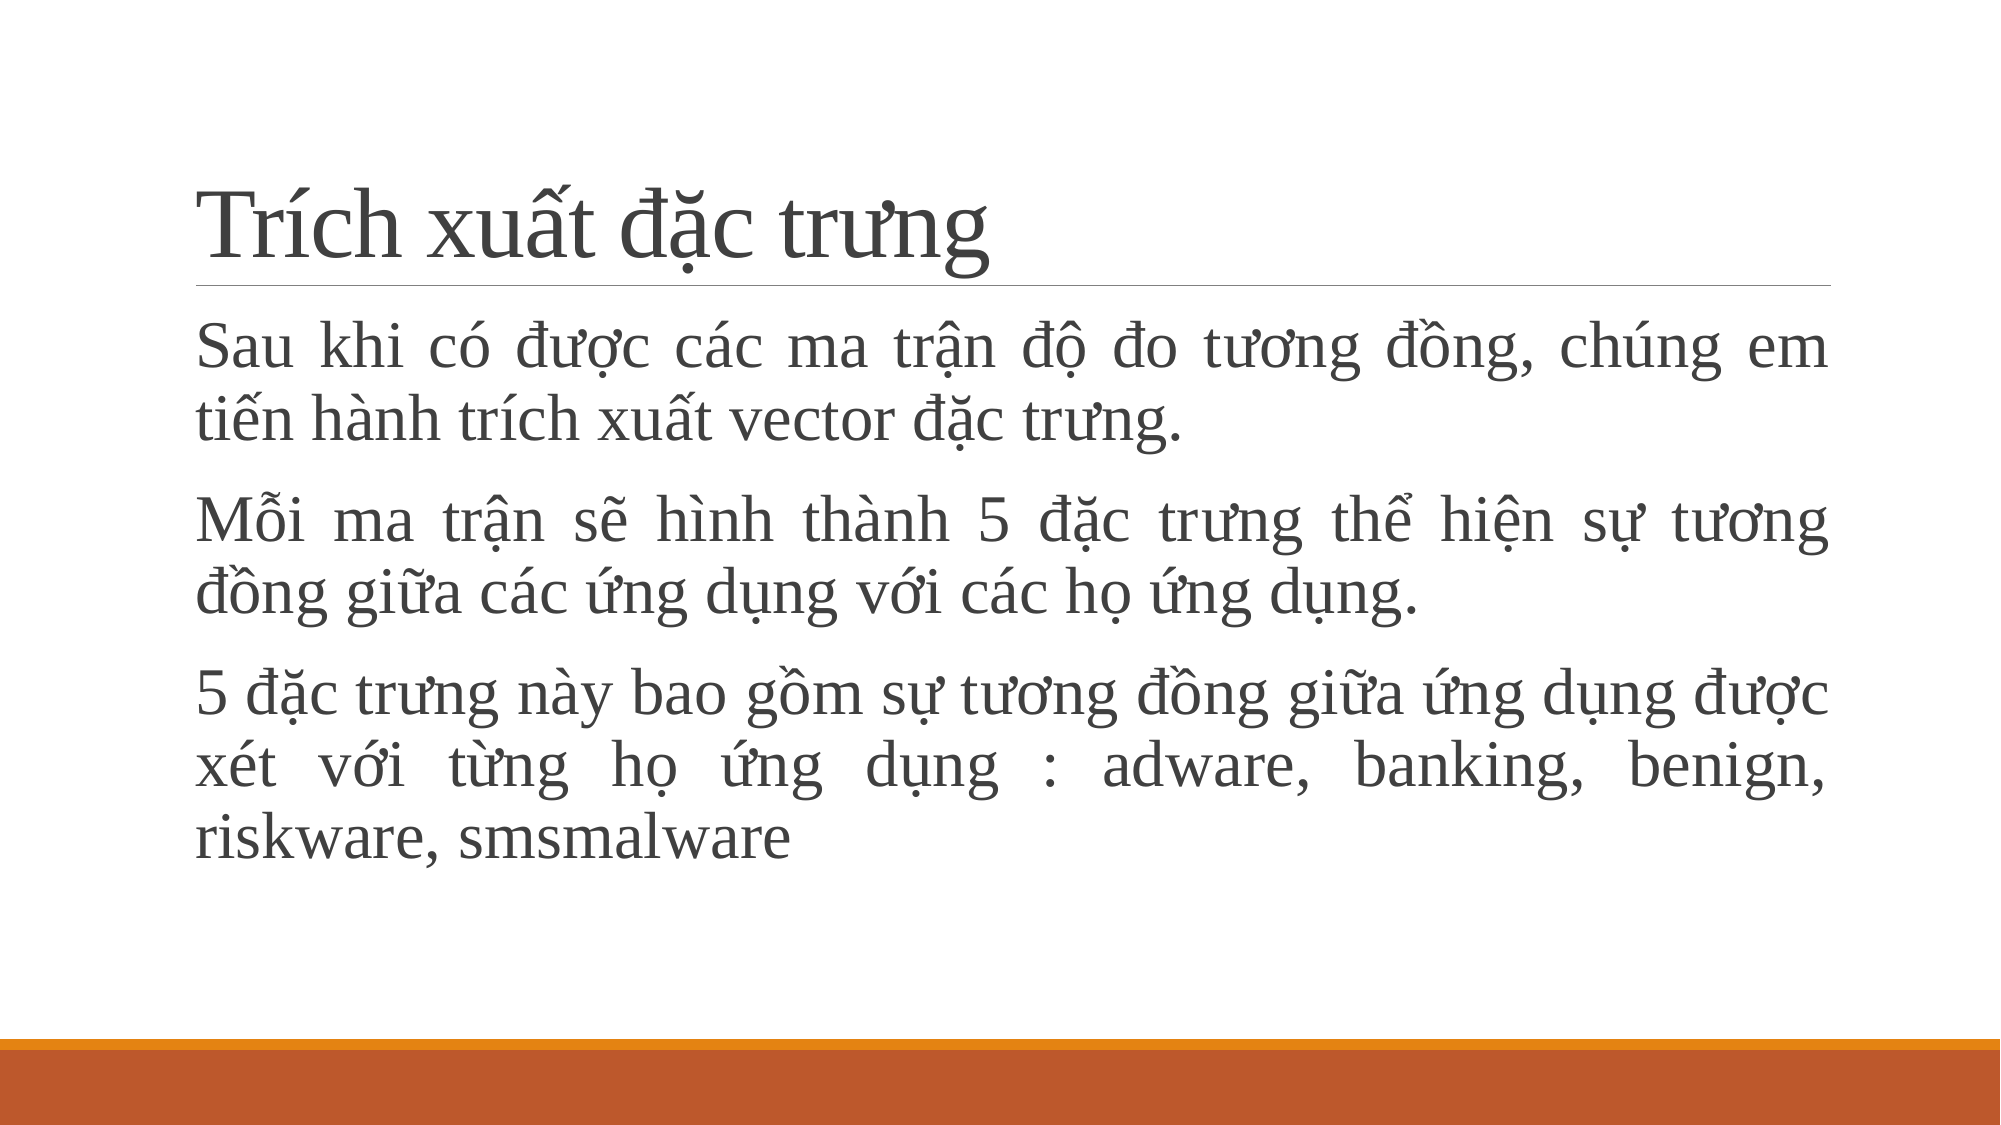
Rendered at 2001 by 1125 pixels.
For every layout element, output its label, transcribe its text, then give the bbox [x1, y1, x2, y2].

list Sau khi có được các ma trận độ đo tương đồng, chúng em tiến hành trích xuất vector đặc trưng. Mỗi ma trận sẽ hình thành 5 đặc trưng thể hiện sự tương đồng giữa các ứng dụng với các họ ứng dụng. 5 đặc trưng này bao gồm sự tương đồng giữa ứng dụng được xét với từng họ ứng dụng : adware, banking, benign, riskware, smsmalware [180, 302, 1830, 963]
title Trích xuất đặc trưng [180, 47, 1830, 285]
